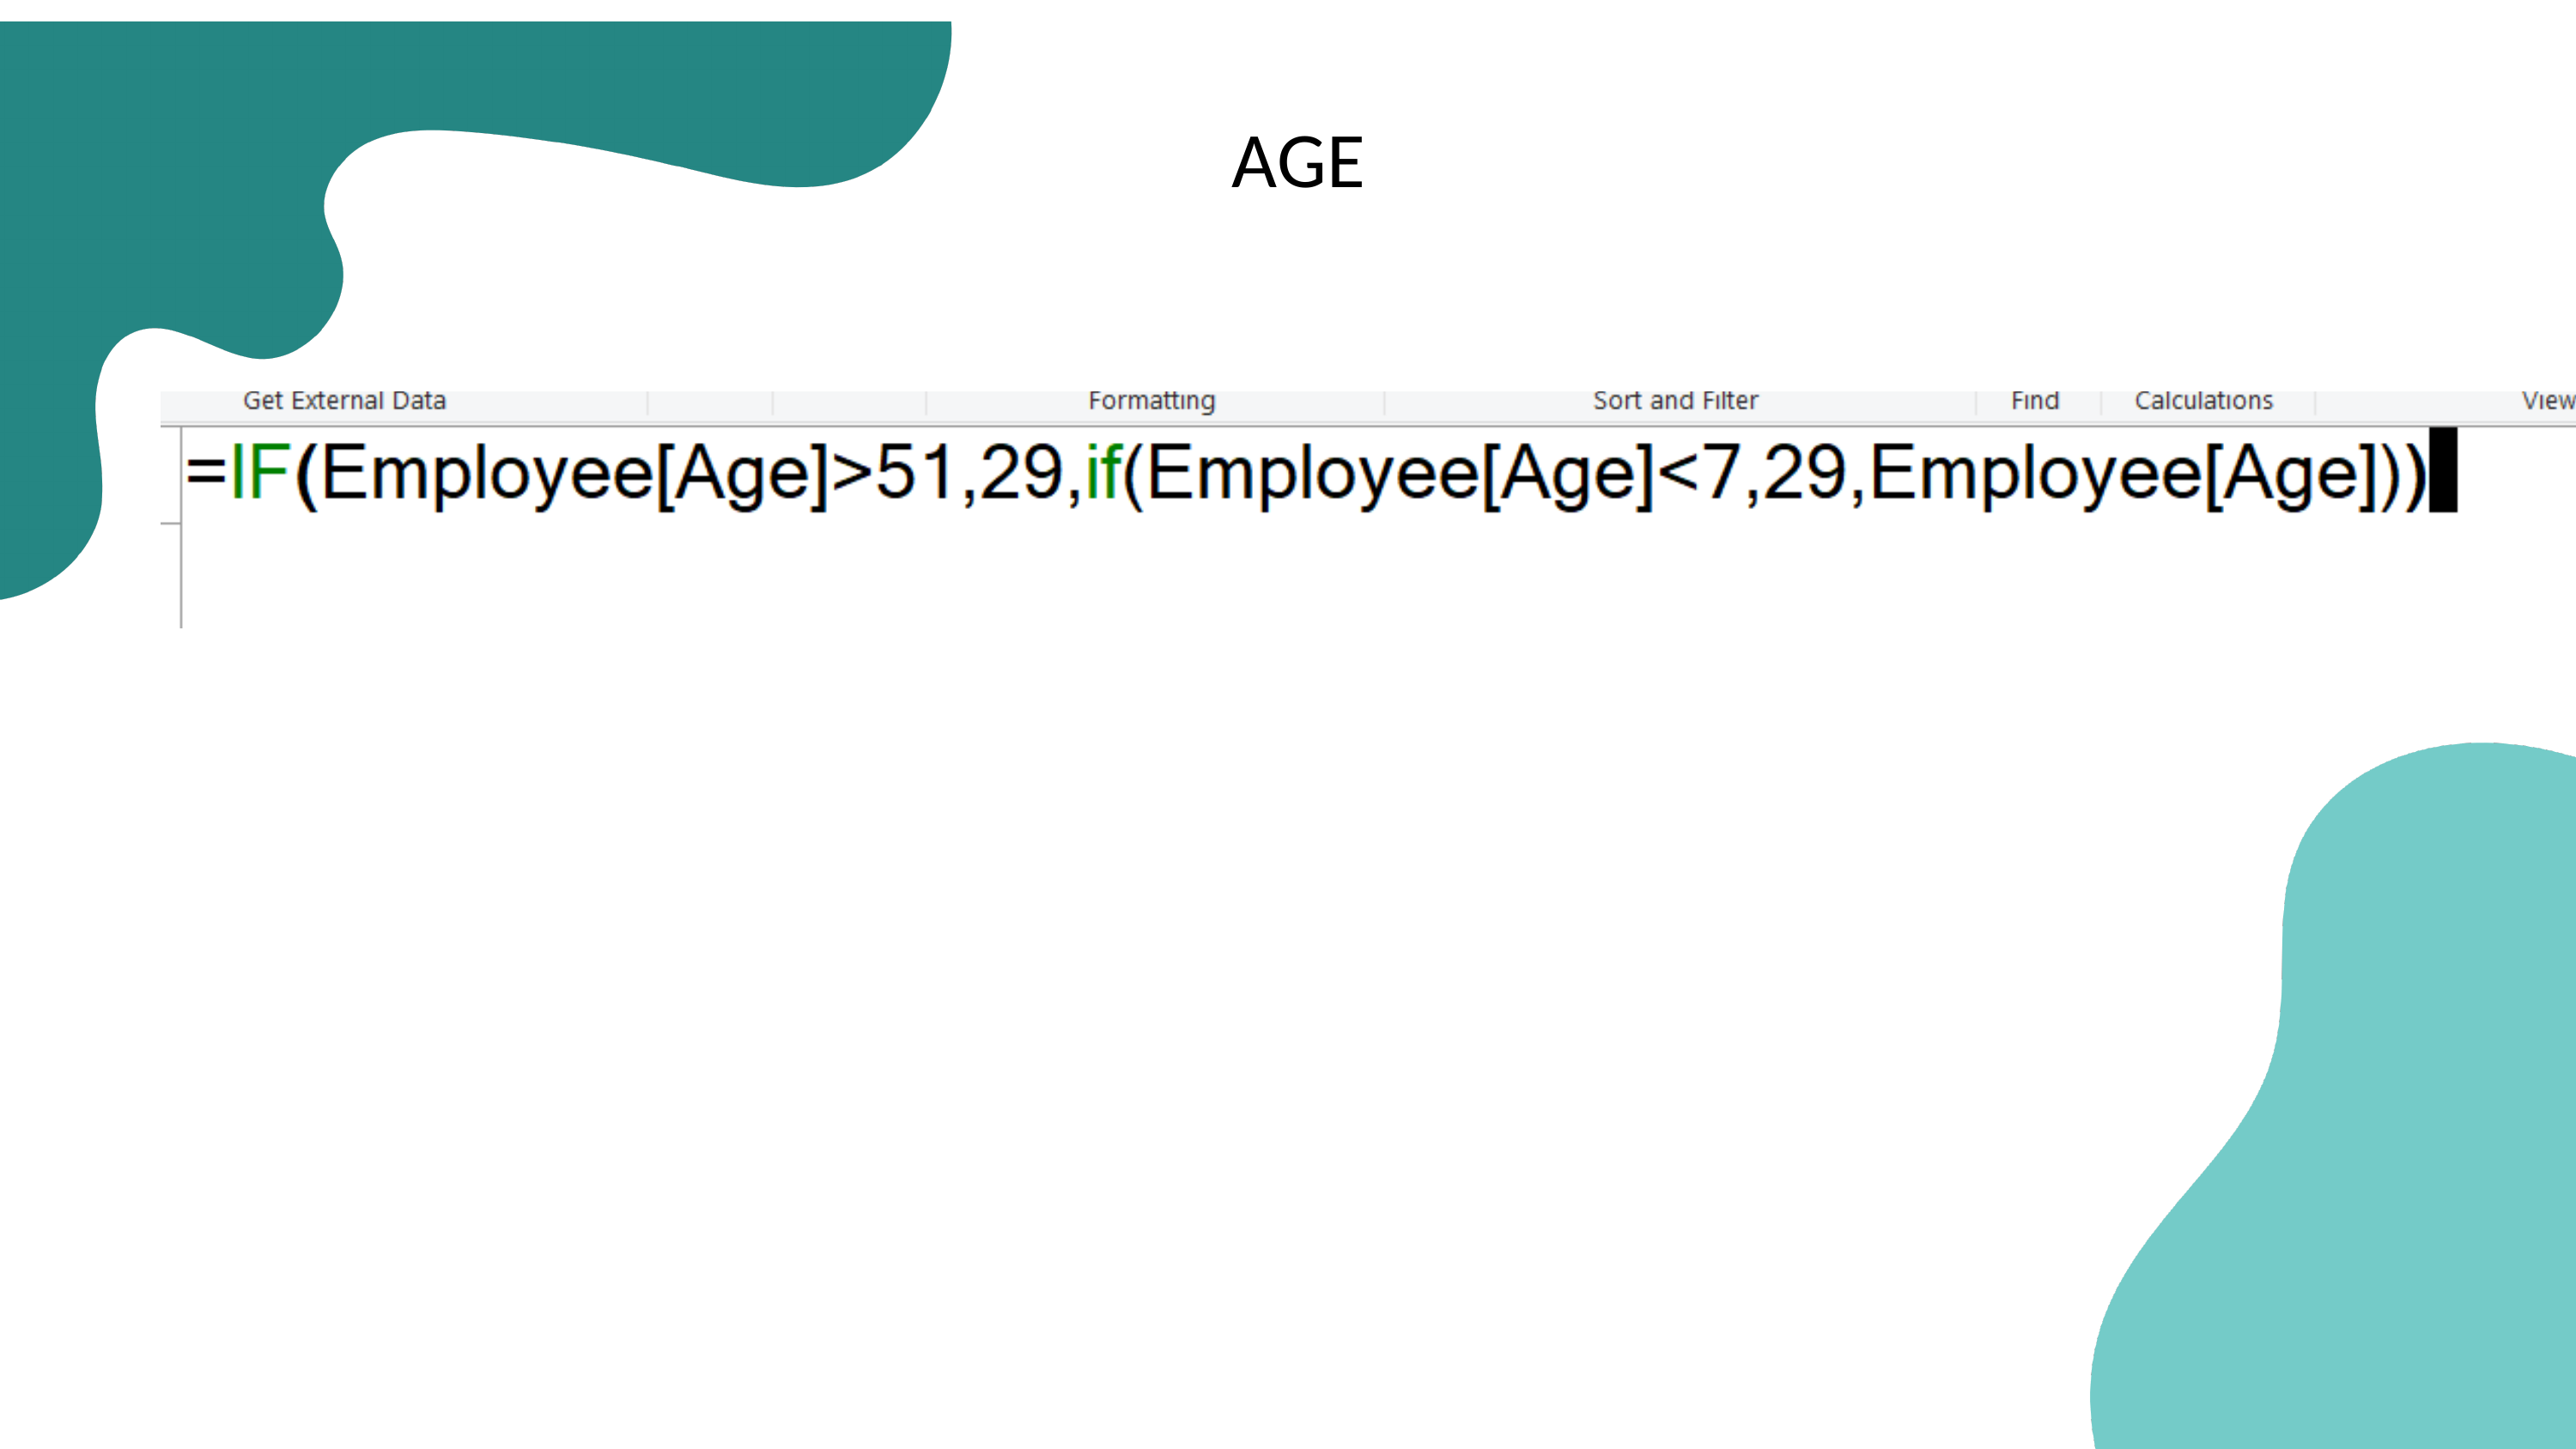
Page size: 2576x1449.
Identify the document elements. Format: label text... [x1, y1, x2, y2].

title AGE [956, 70, 1889, 242]
text_box [2085, 738, 2576, 1449]
text_box [0, 21, 956, 602]
picture [161, 391, 2576, 628]
